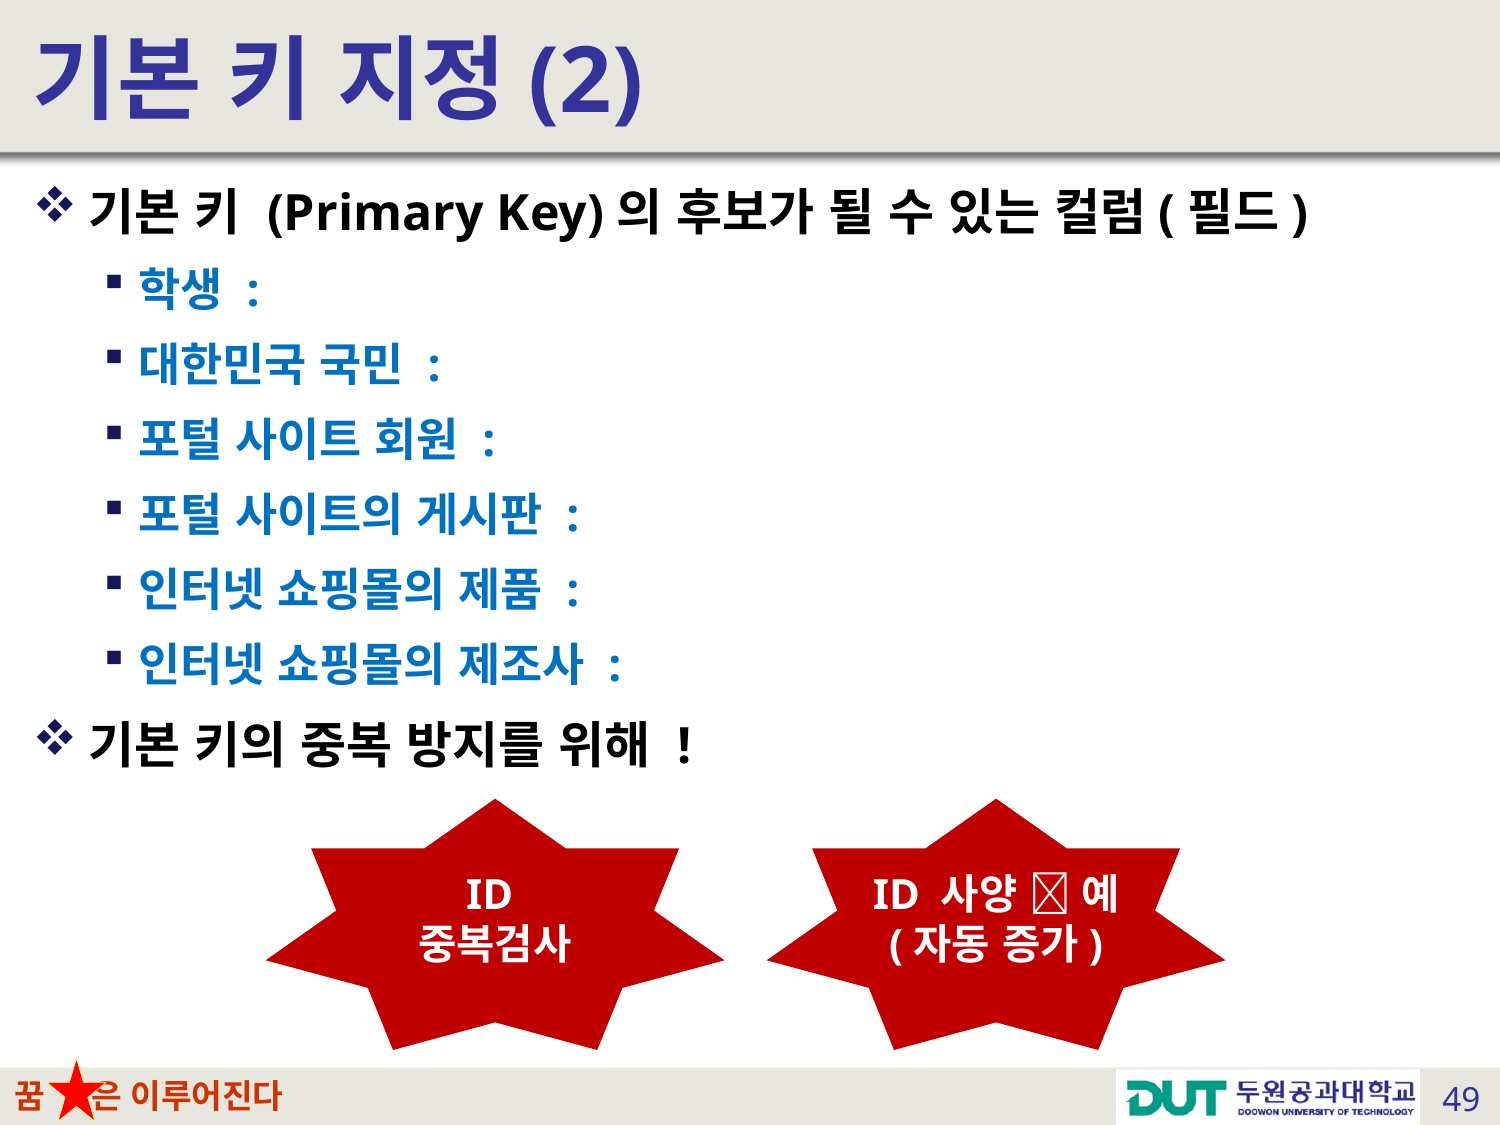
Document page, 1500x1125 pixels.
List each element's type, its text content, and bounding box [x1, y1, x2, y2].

title 기본 키 지정(2) [17, 8, 1483, 142]
text_box ID 사양  예 (자동 증가) [764, 796, 1228, 1053]
picture [0, 0, 1500, 173]
list 기본 키 (Primary Key)의 후보가 될 수 있는 컬럼(필드) 학생 : 대한민국 국민 : 포털 사이트 회원 : 포털 사이트의 게시판 : 인터넷 쇼핑몰의 제품 : 인터넷 쇼핑몰의 제조사 : 기본 키의 중복 방지를 위해 ! [17, 160, 1487, 1067]
picture [100, 1085, 113, 1090]
text_box ID 중복검사 [263, 796, 727, 1053]
picture [0, 1066, 1500, 1125]
